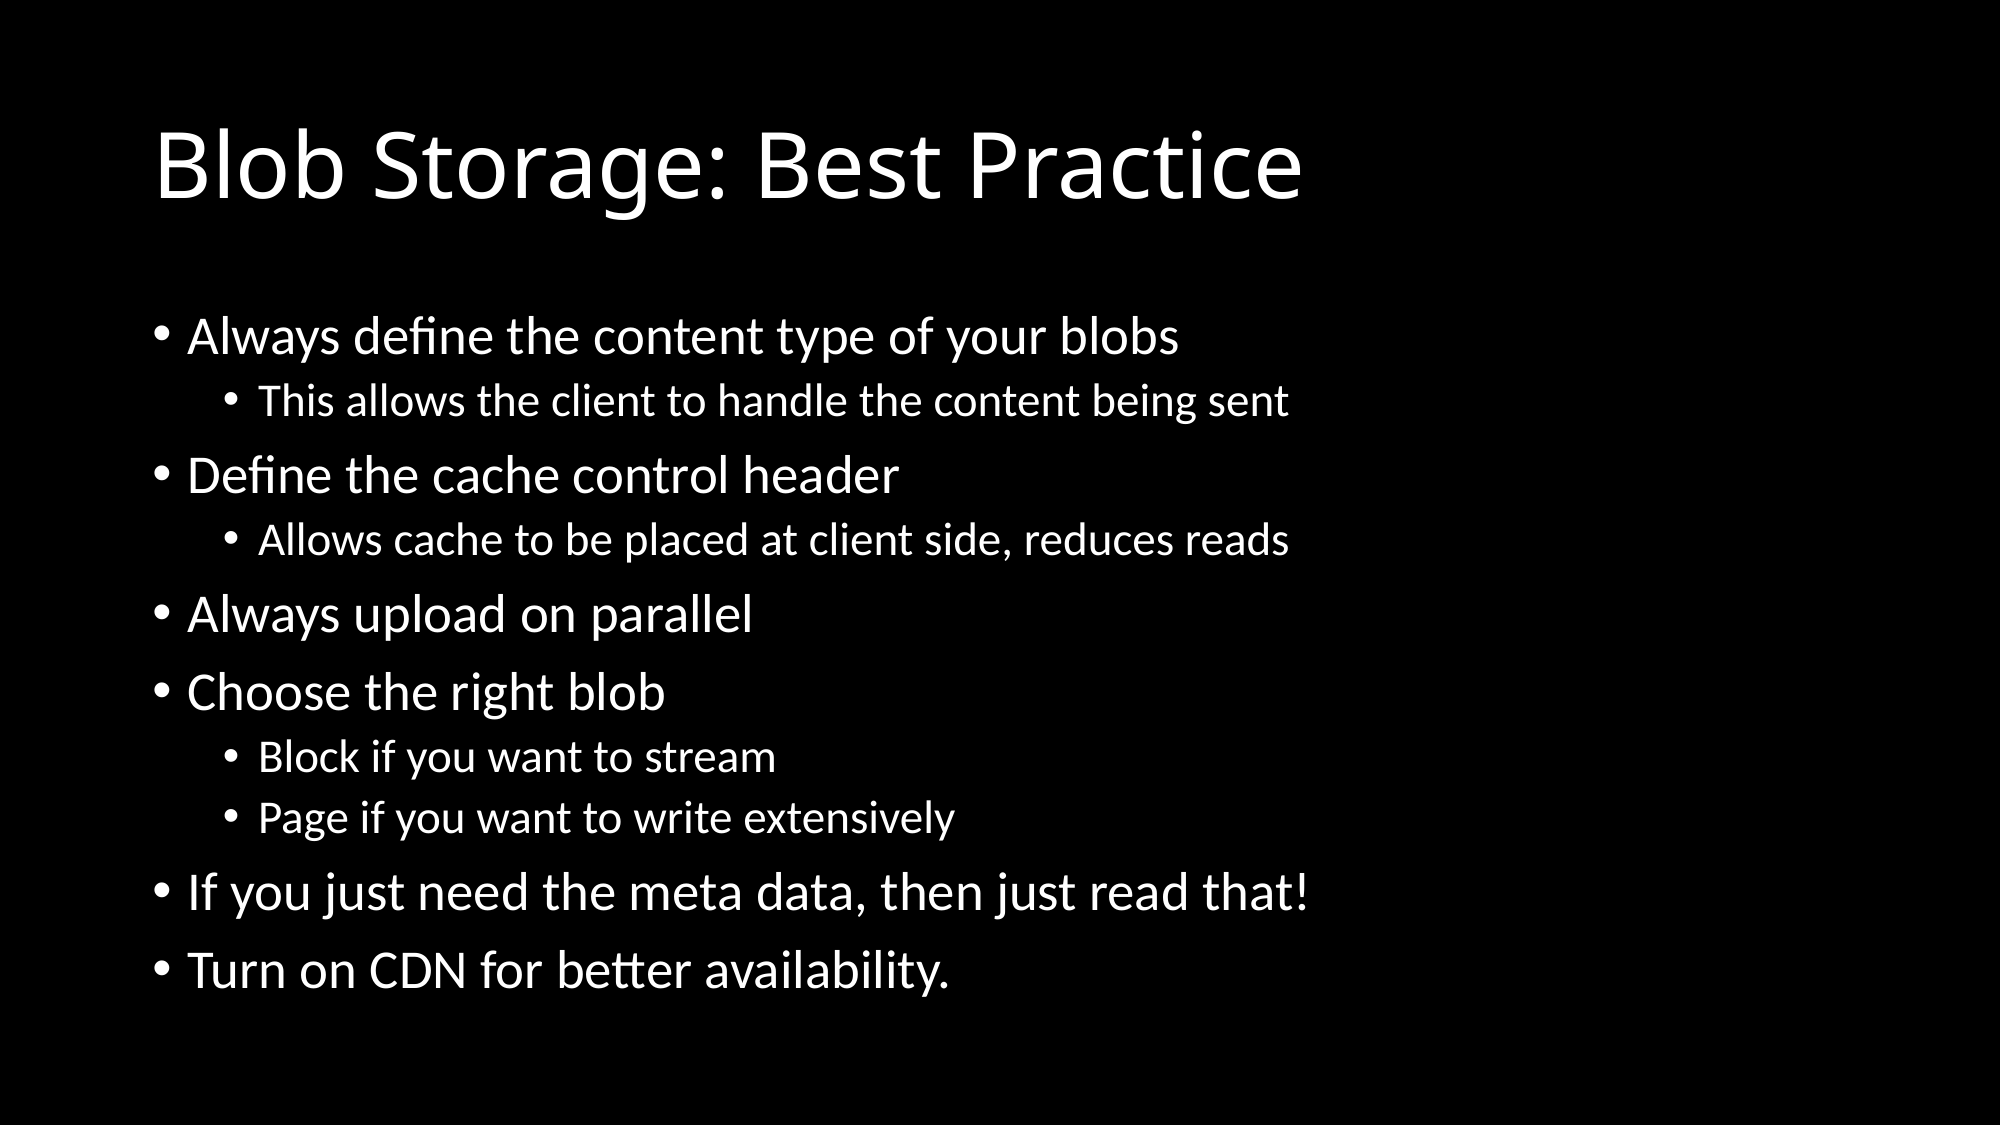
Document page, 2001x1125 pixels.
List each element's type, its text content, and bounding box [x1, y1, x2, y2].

title Blob Storage: Best Practice [137, 59, 1863, 278]
list Always define the content type of your blobs This allows the client to handle the content being sent Define the cache control header Allows cache to be placed at client side, reduces reads Always upload on parallel Choose the right blob Block if you want to stream Page if you want to write extensively If you just need the meta data, then just read that! Turn on CDN for better availability. [137, 299, 1863, 1014]
